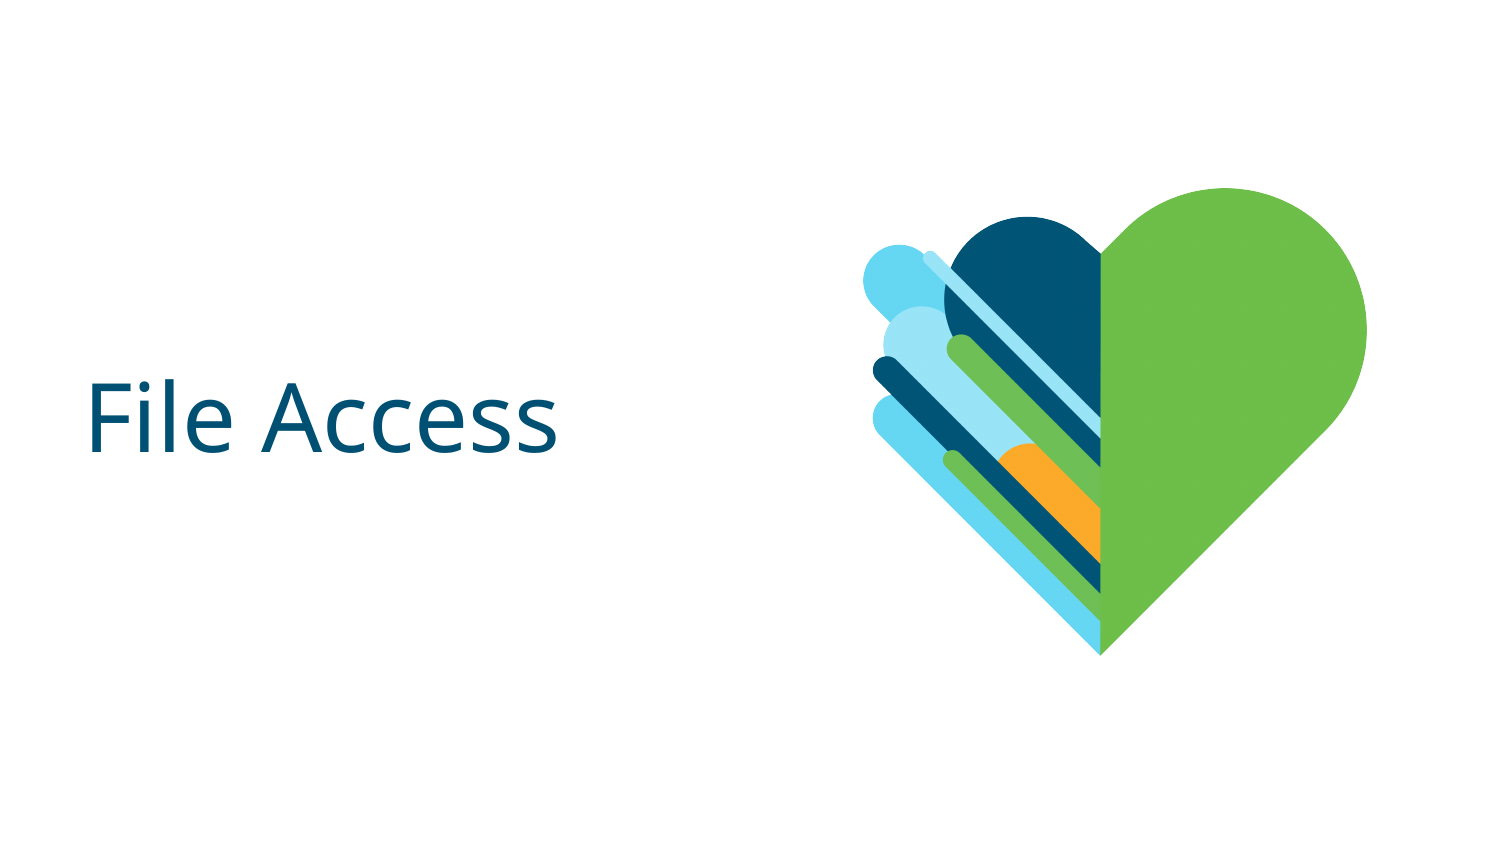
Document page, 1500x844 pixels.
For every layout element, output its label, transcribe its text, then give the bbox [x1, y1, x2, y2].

picture [863, 188, 1367, 656]
title File Access [68, 211, 824, 633]
